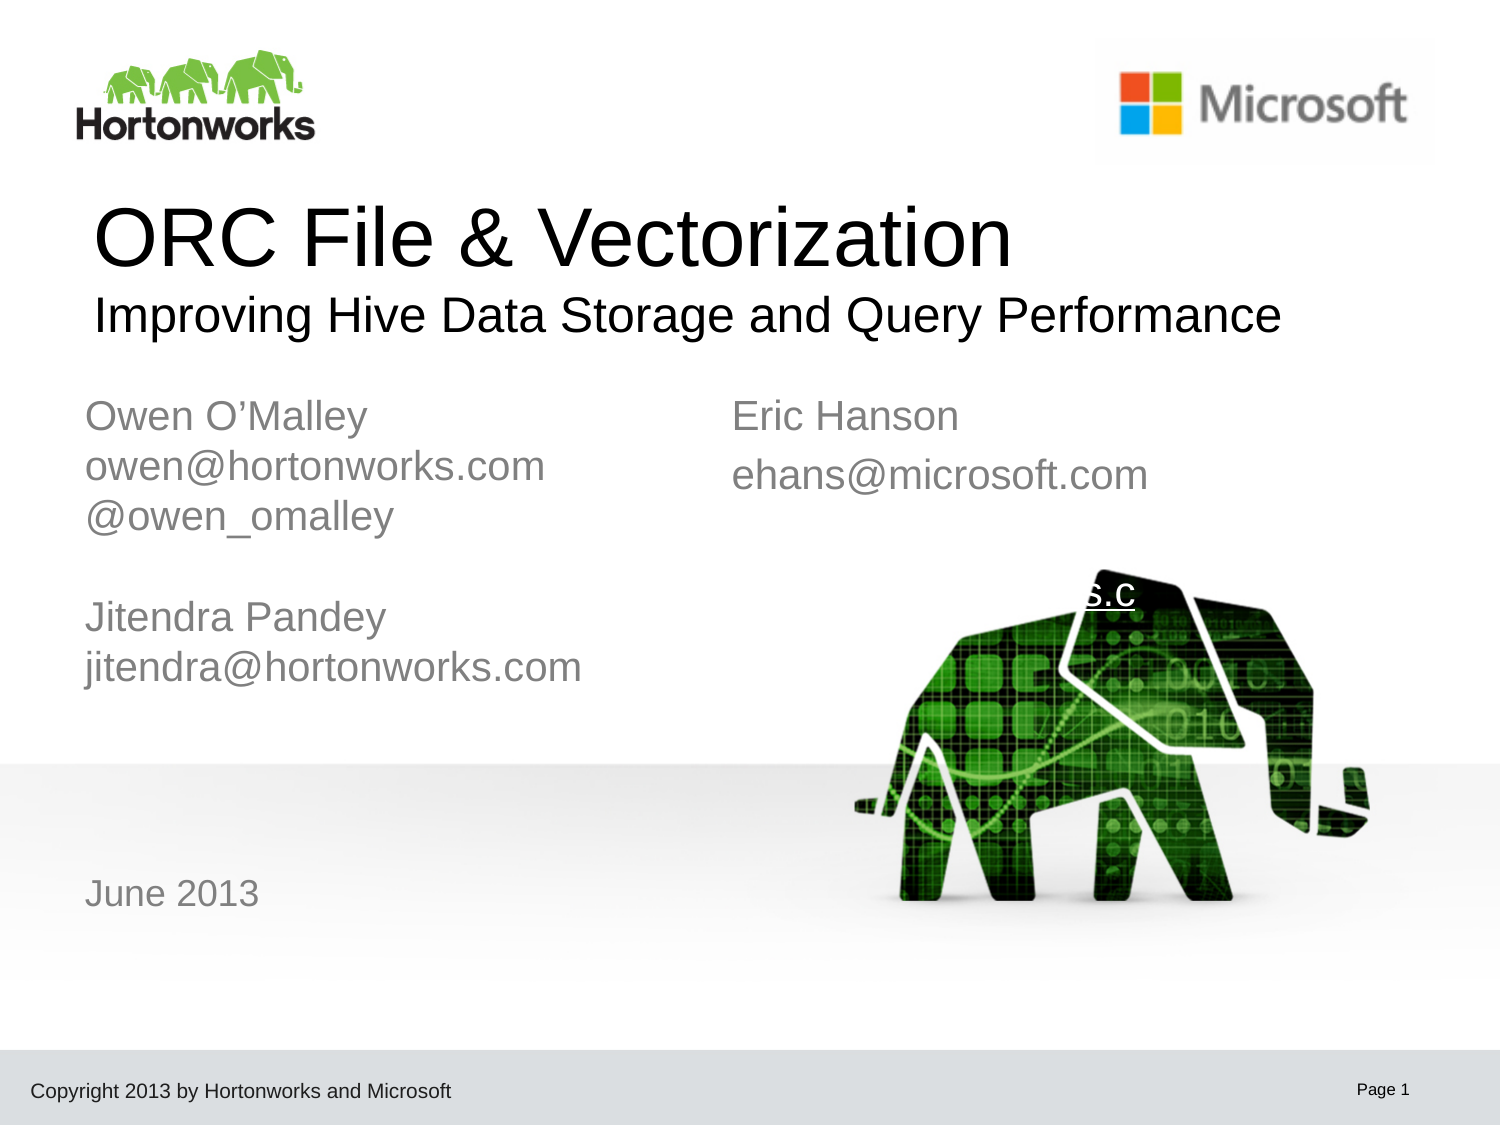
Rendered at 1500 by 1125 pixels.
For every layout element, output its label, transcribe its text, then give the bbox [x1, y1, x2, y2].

title ORC File & Vectorization Improving Hive Data Storage and Query Performance [78, 175, 1462, 338]
list June 2013 [70, 861, 804, 1038]
text_box Eric Hanson ehans@microsoft.com owen@hortonworks.com [716, 381, 1171, 628]
slide_number Page 1 [1074, 1059, 1425, 1119]
picture [0, 0, 1500, 1125]
subtitle Owen O’Malley owen@hortonworks.com @owen_omalley Jitendra Pandey jitendra@hortonworks.com [70, 381, 650, 745]
